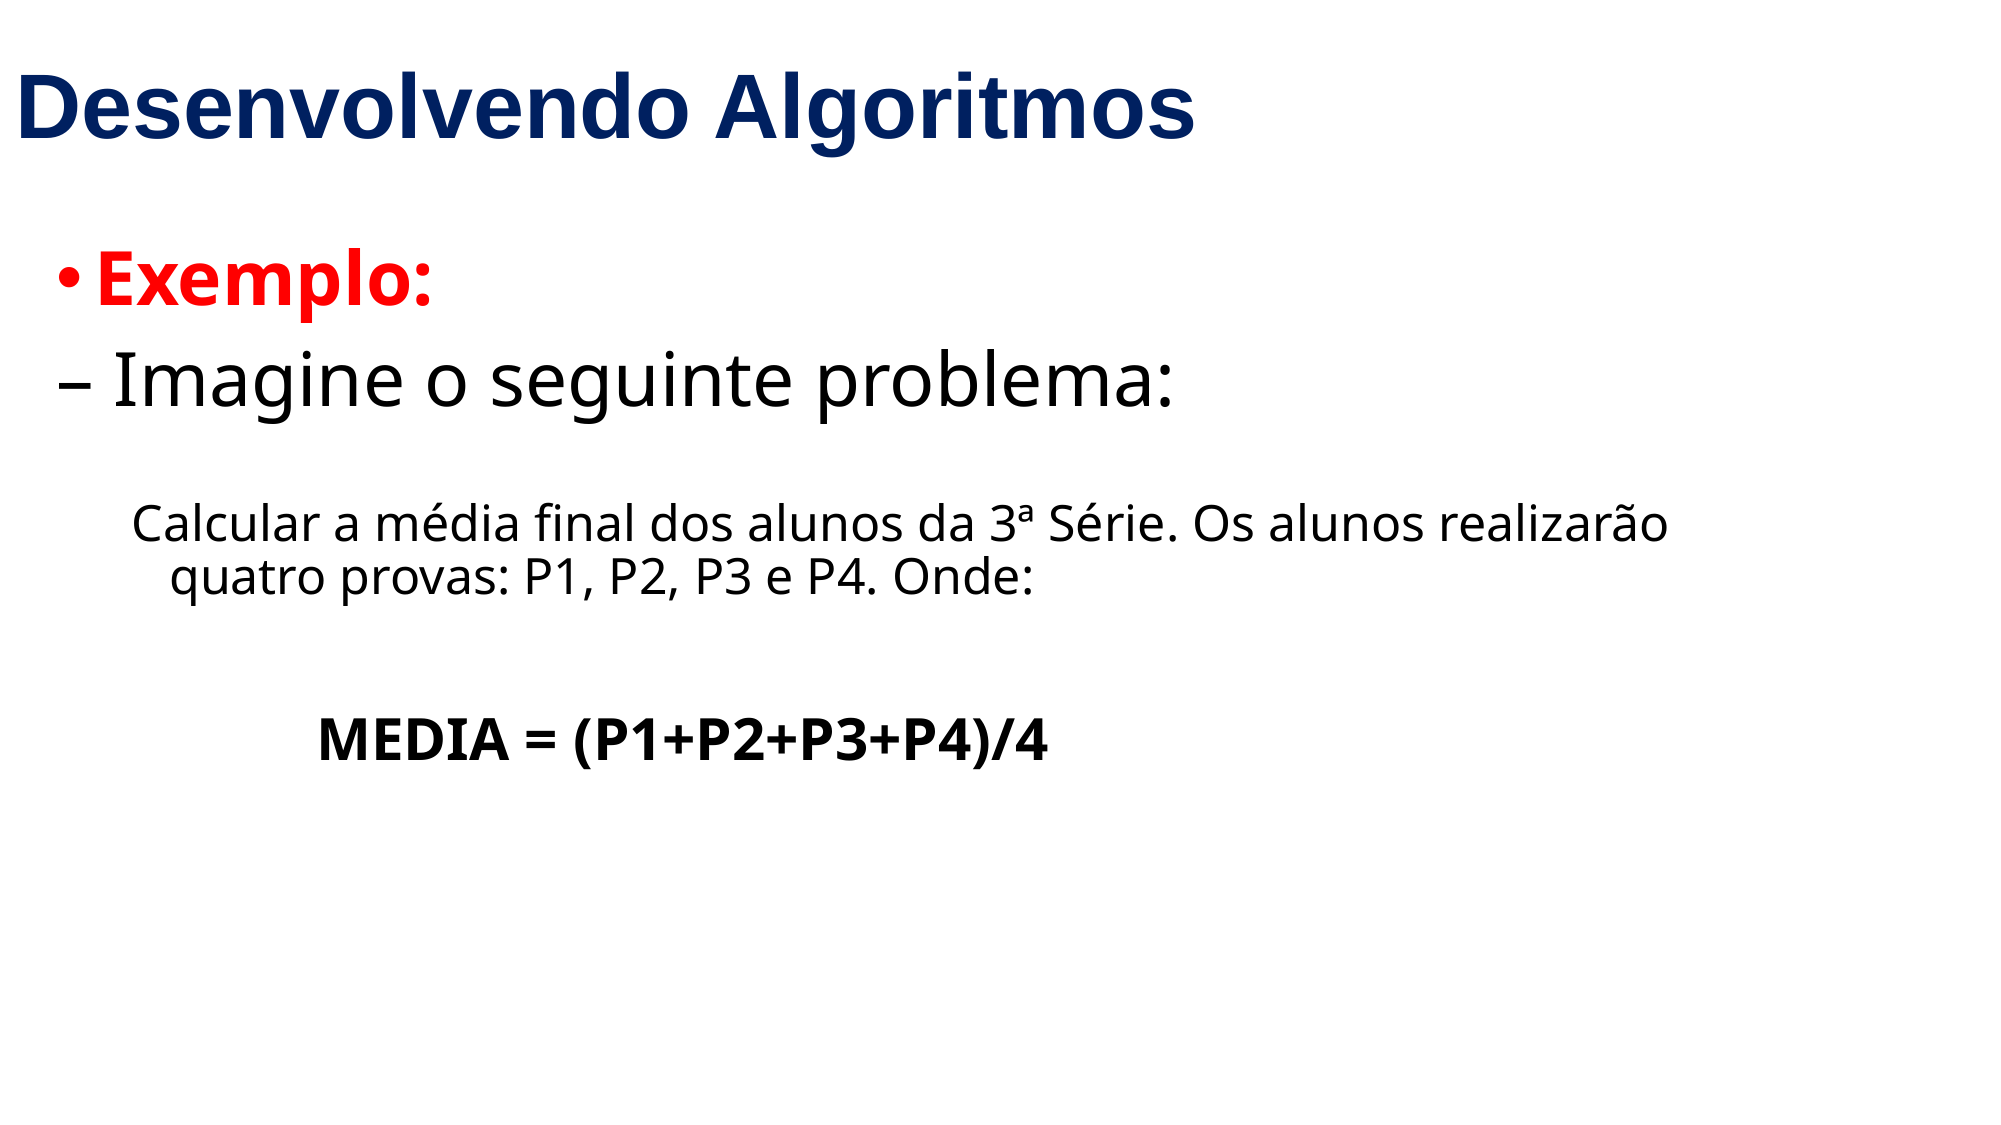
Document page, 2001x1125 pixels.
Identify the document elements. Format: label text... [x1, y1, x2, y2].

list Exemplo: – Imagine o seguinte problema: Calcular a média final dos alunos da 3ª Série. Os alunos realizarão quatro provas: P1, P2, P3 e P4. Onde: MEDIA = (P1+P2+P3+P4)/4 [41, 232, 1850, 892]
title Desenvolvendo Algoritmos [0, 0, 1725, 218]
